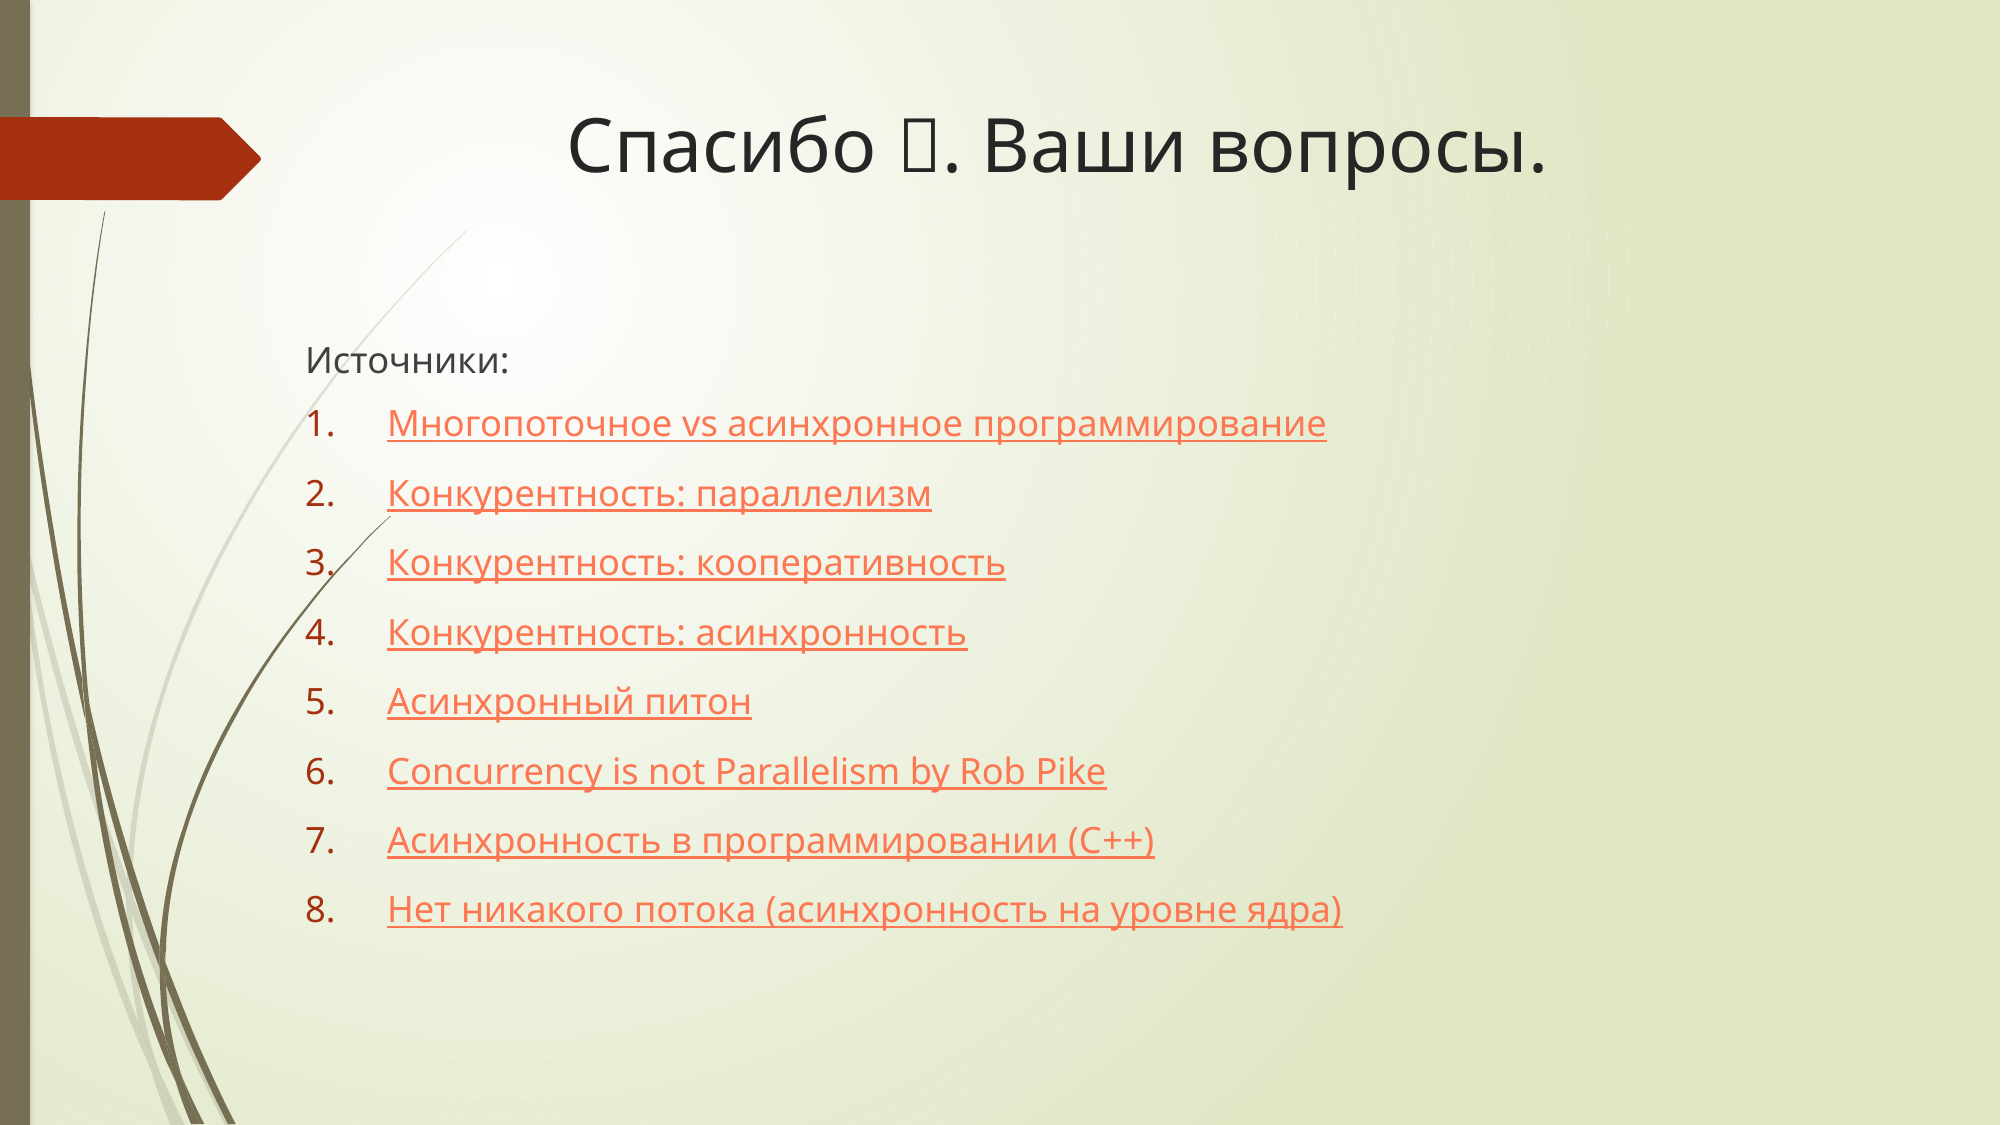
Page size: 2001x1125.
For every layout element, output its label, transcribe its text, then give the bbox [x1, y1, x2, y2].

list Источники: Многопоточное vs асинхронное программирование Конкурентность: параллелизм Конкурентность: кооперативность Конкурентность: асинхронность Асинхронный питон Concurrency is not Parallelism by Rob Pike Асинхронность в программировании (С++) Нет никакого потока (асинхронность на уровне ядра) [290, 329, 1826, 949]
title Спасибо . Ваши вопросы. [290, 90, 1826, 301]
